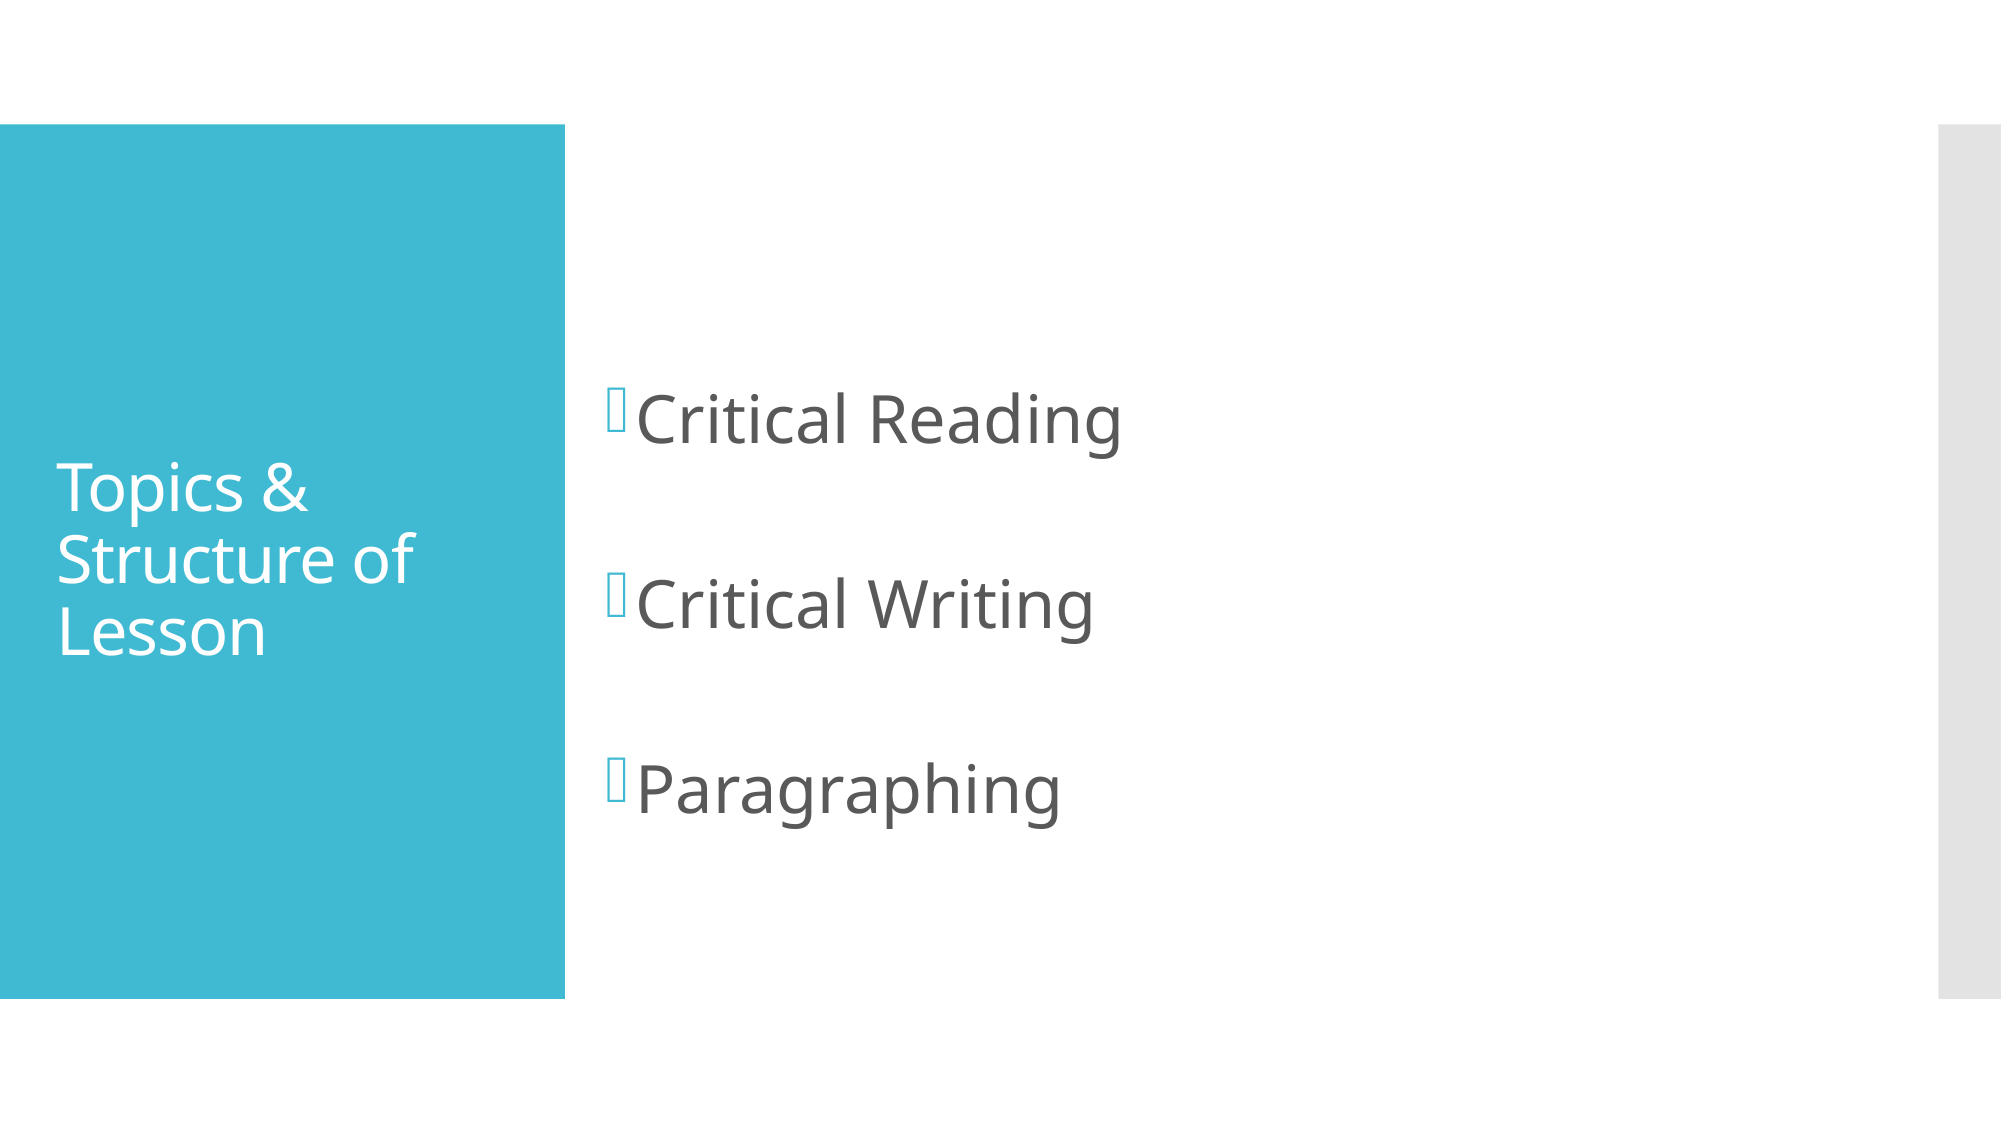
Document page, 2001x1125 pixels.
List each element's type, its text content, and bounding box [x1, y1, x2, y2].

title Topics & Structure of Lesson [41, 184, 525, 940]
list Critical Reading Critical Writing Paragraphing [590, 141, 1835, 982]
